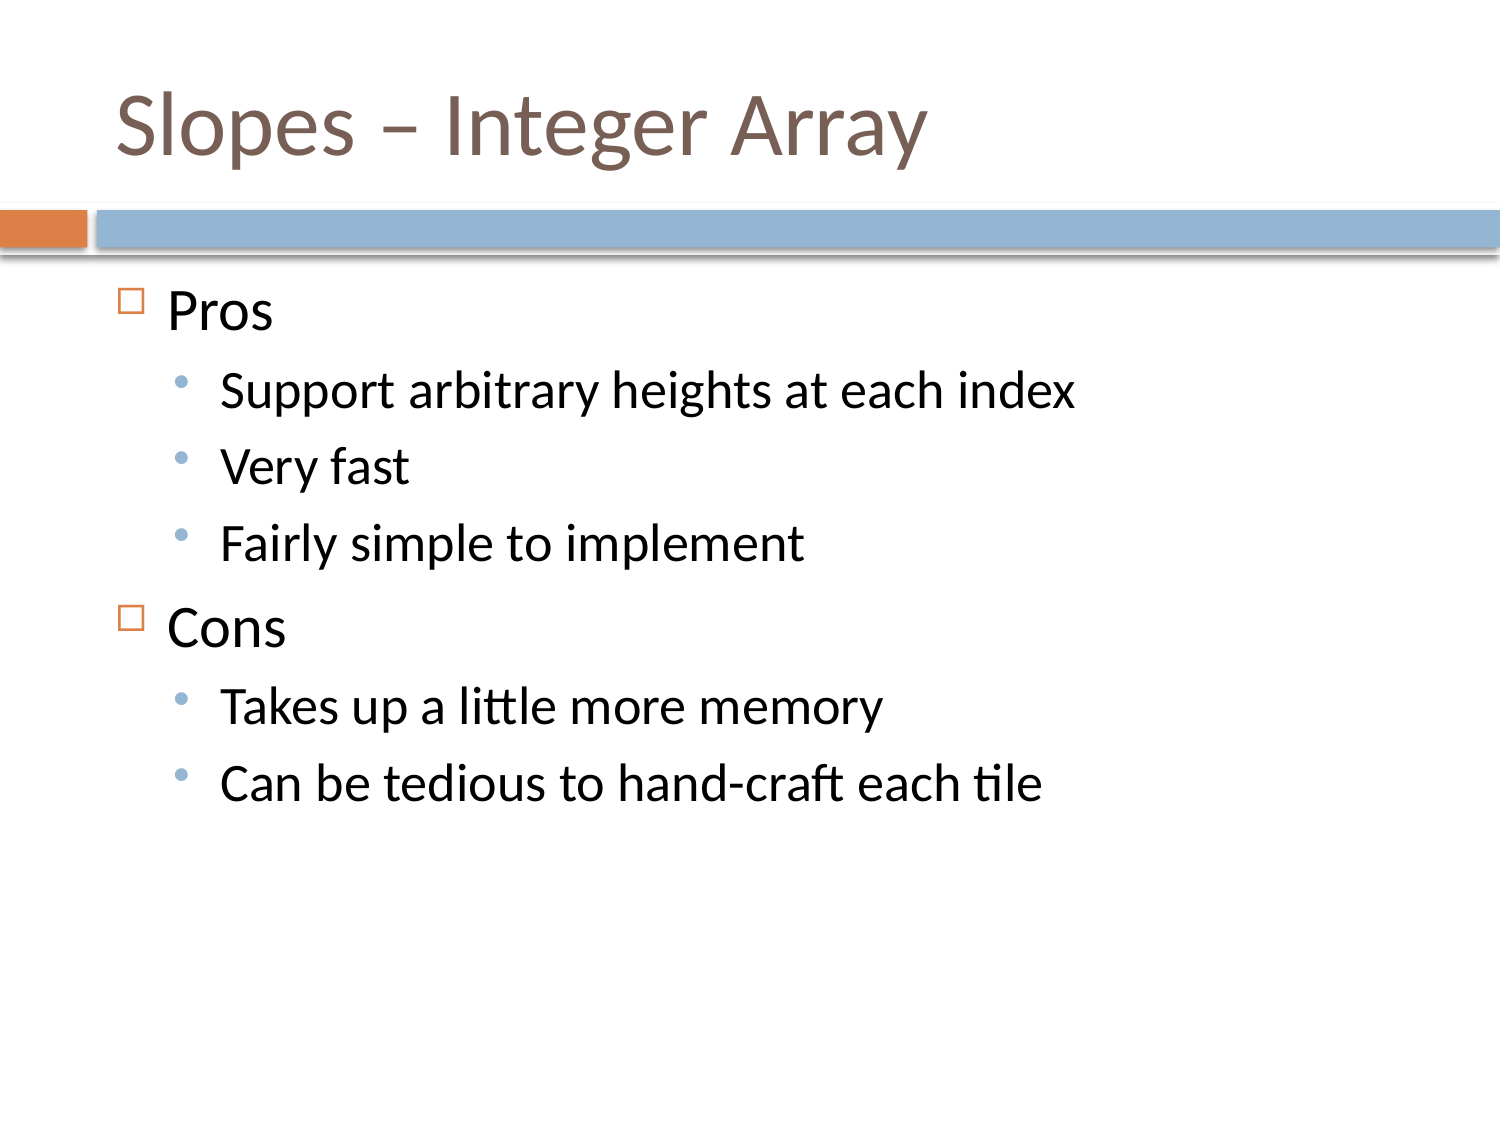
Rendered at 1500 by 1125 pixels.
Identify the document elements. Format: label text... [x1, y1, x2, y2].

list Pros Support arbitrary heights at each index Very fast Fairly simple to implement Cons Takes up a little more memory Can be tedious to hand-craft each tile [100, 262, 1438, 1000]
title Slopes – Integer Array [100, 37, 1438, 200]
